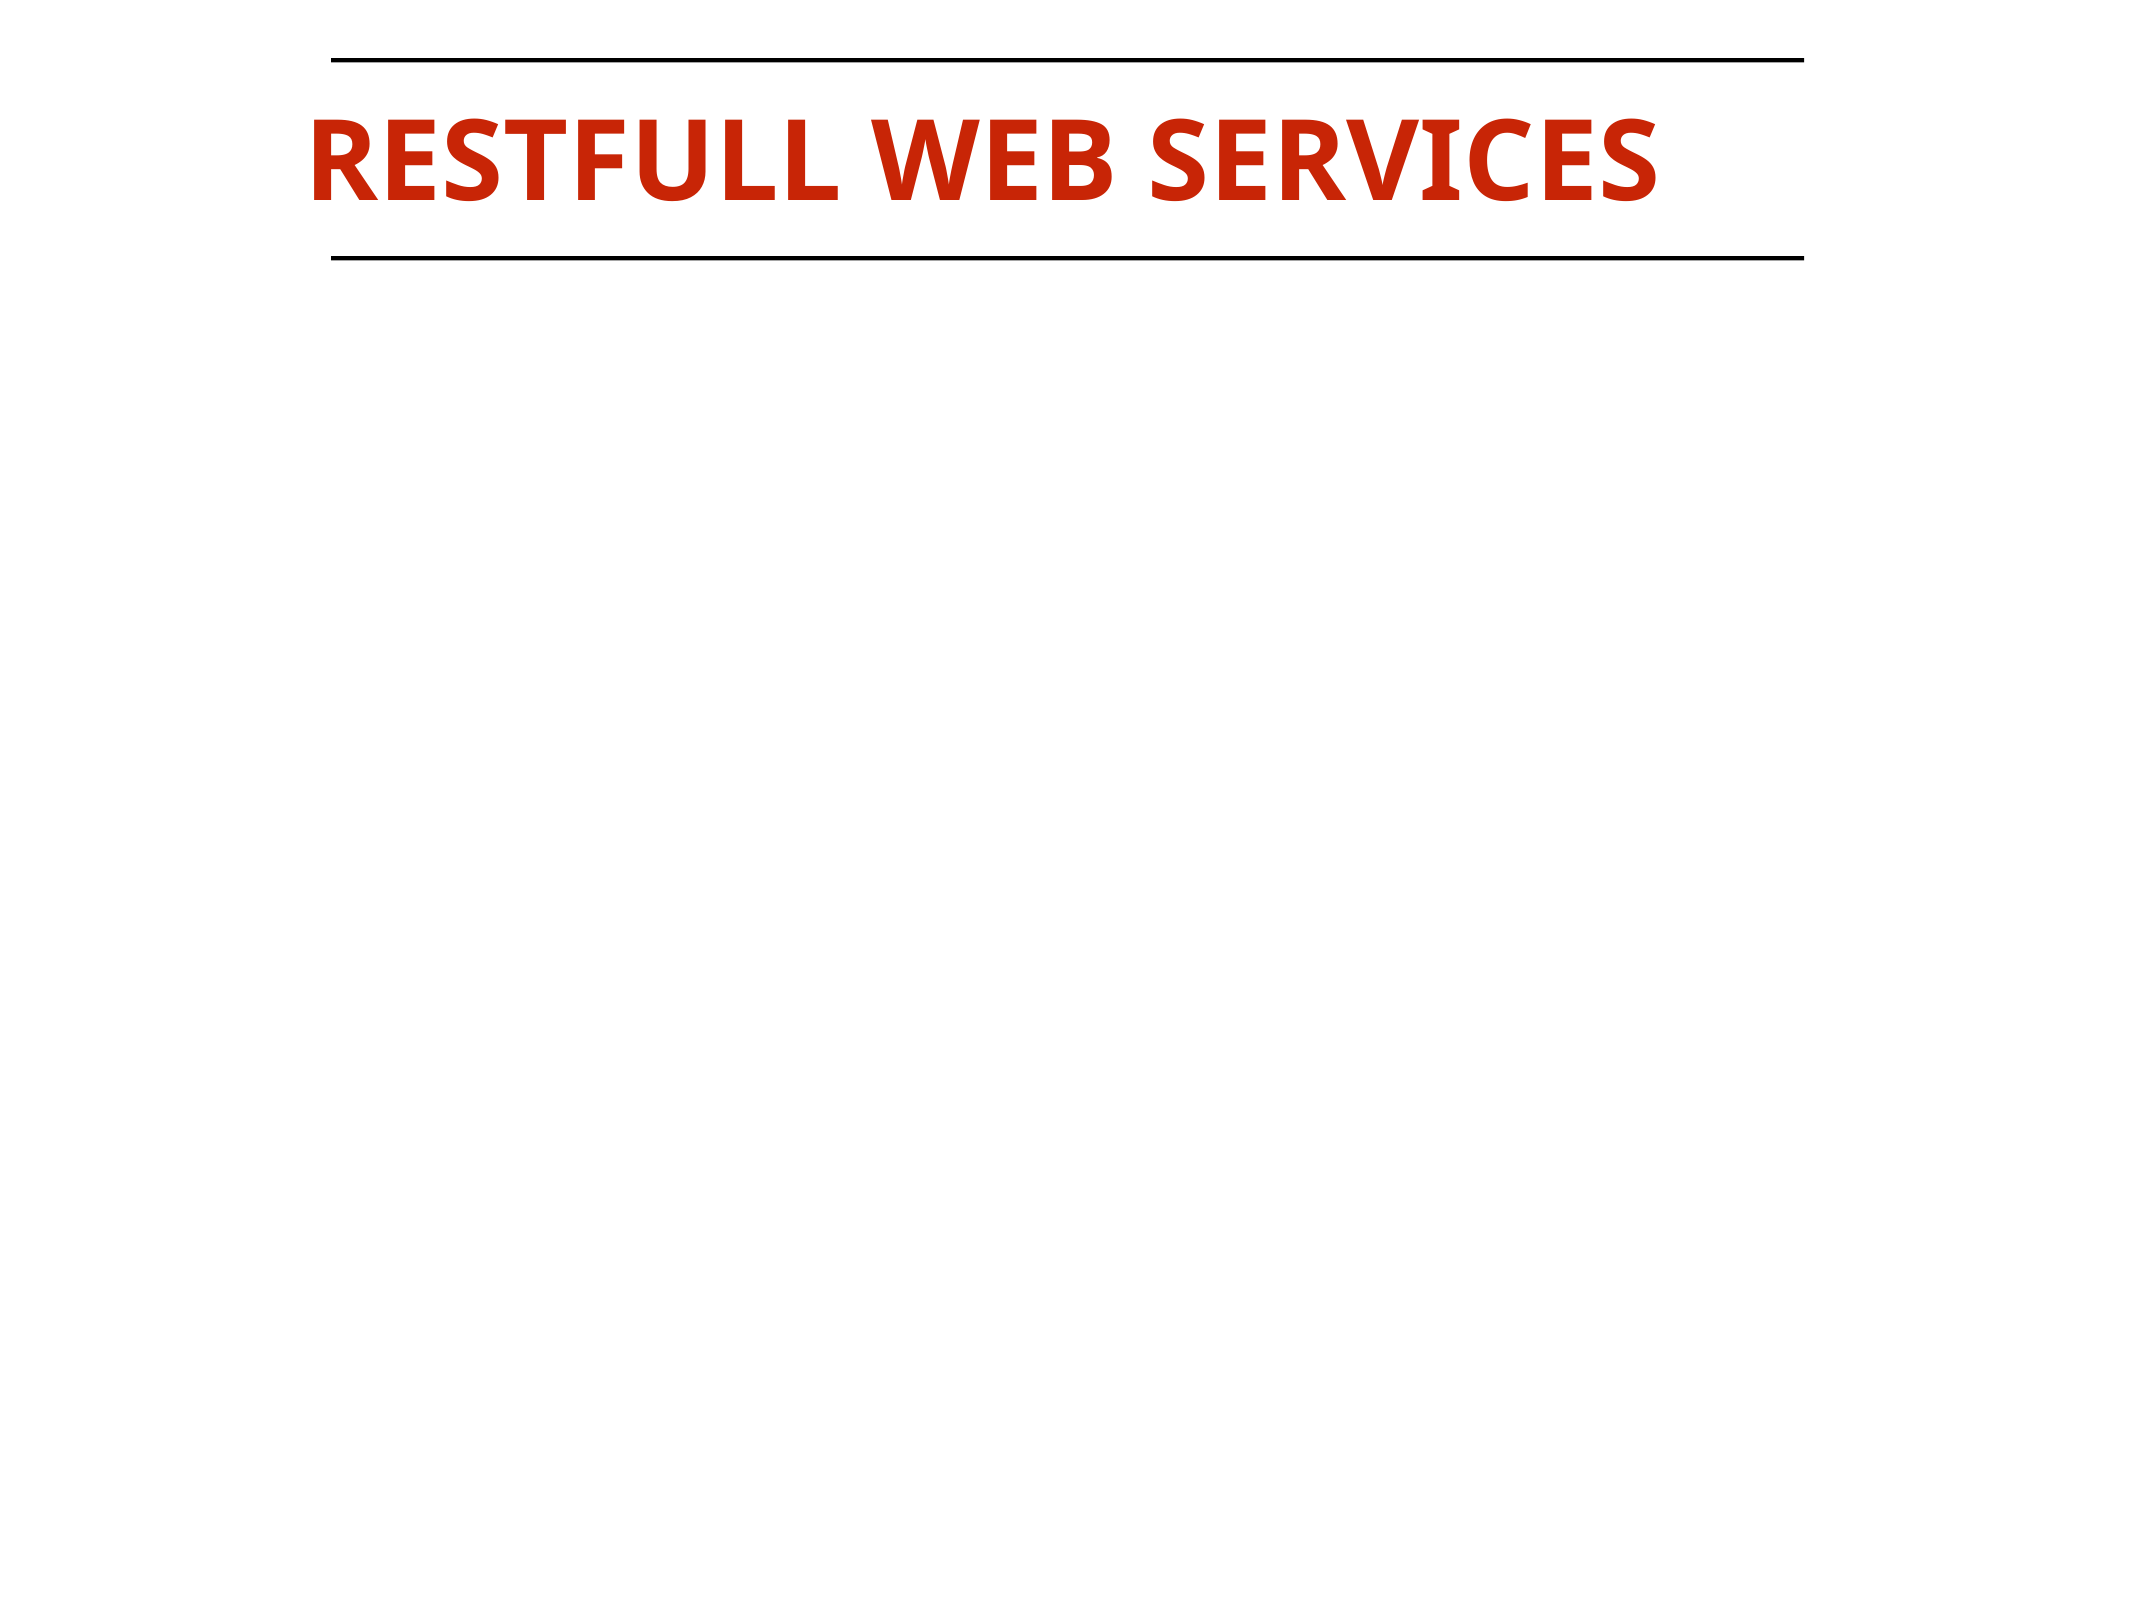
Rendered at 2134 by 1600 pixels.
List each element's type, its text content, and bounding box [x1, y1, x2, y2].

title RESTFULL WEB SERVICES [304, 87, 1955, 361]
